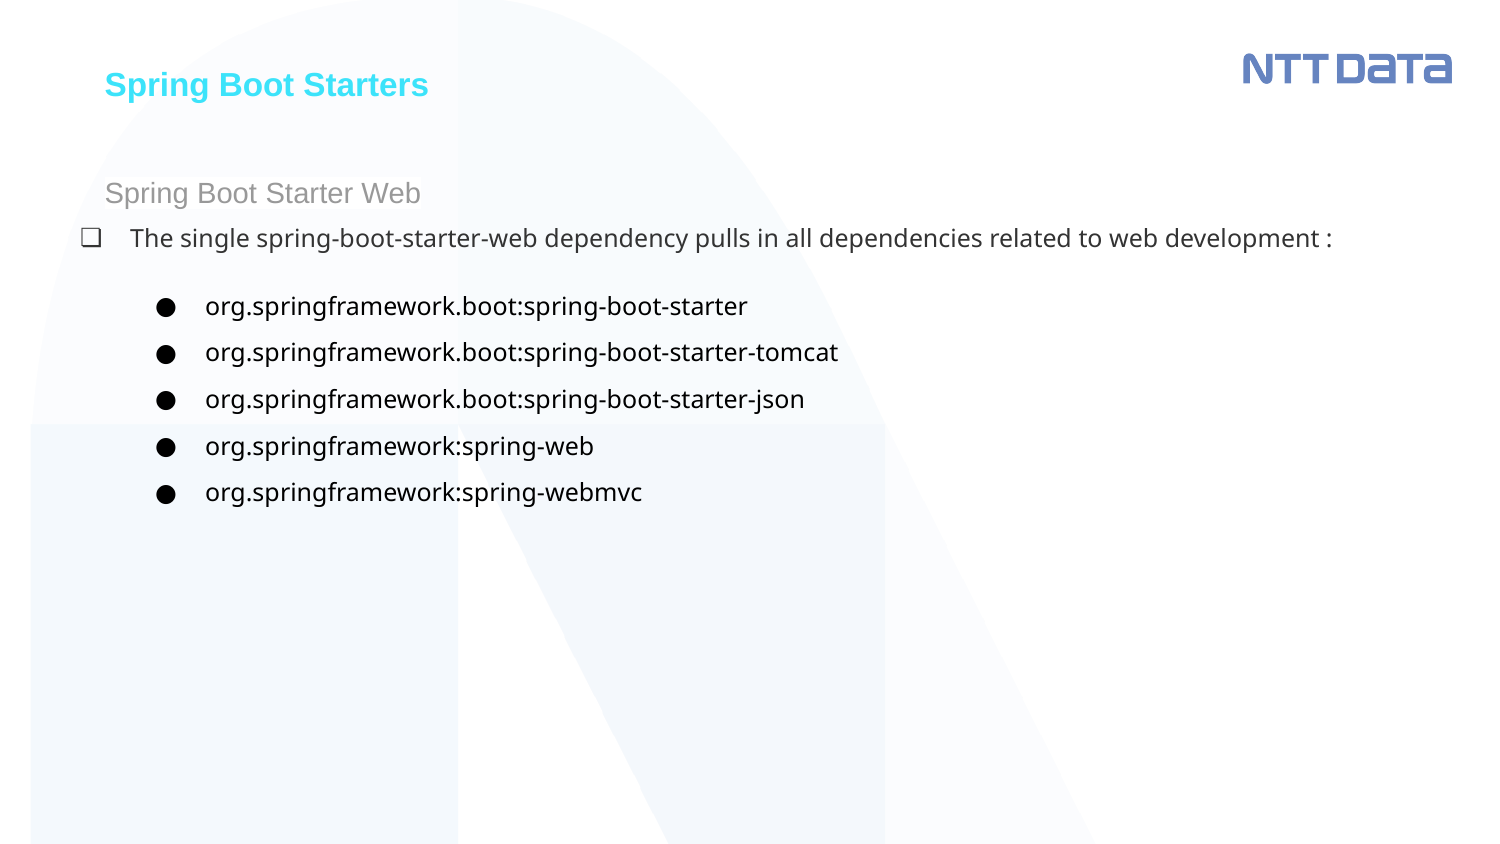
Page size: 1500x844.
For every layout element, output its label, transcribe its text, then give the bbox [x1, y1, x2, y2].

picture [1228, 38, 1467, 99]
title Spring Boot Starter Web [89, 111, 642, 210]
text_box Spring Boot Starters [89, 55, 840, 111]
list The single spring-boot-starter-web dependency pulls in all dependencies related to web development : org.springframework.boot:spring-boot-starter org.springframework.boot:spring-boot-starter-tomcat org.springframework.boot:spring-boot-starter-json org.springframework:spring-web org.springframework:spring-webmvc [40, 210, 1460, 755]
